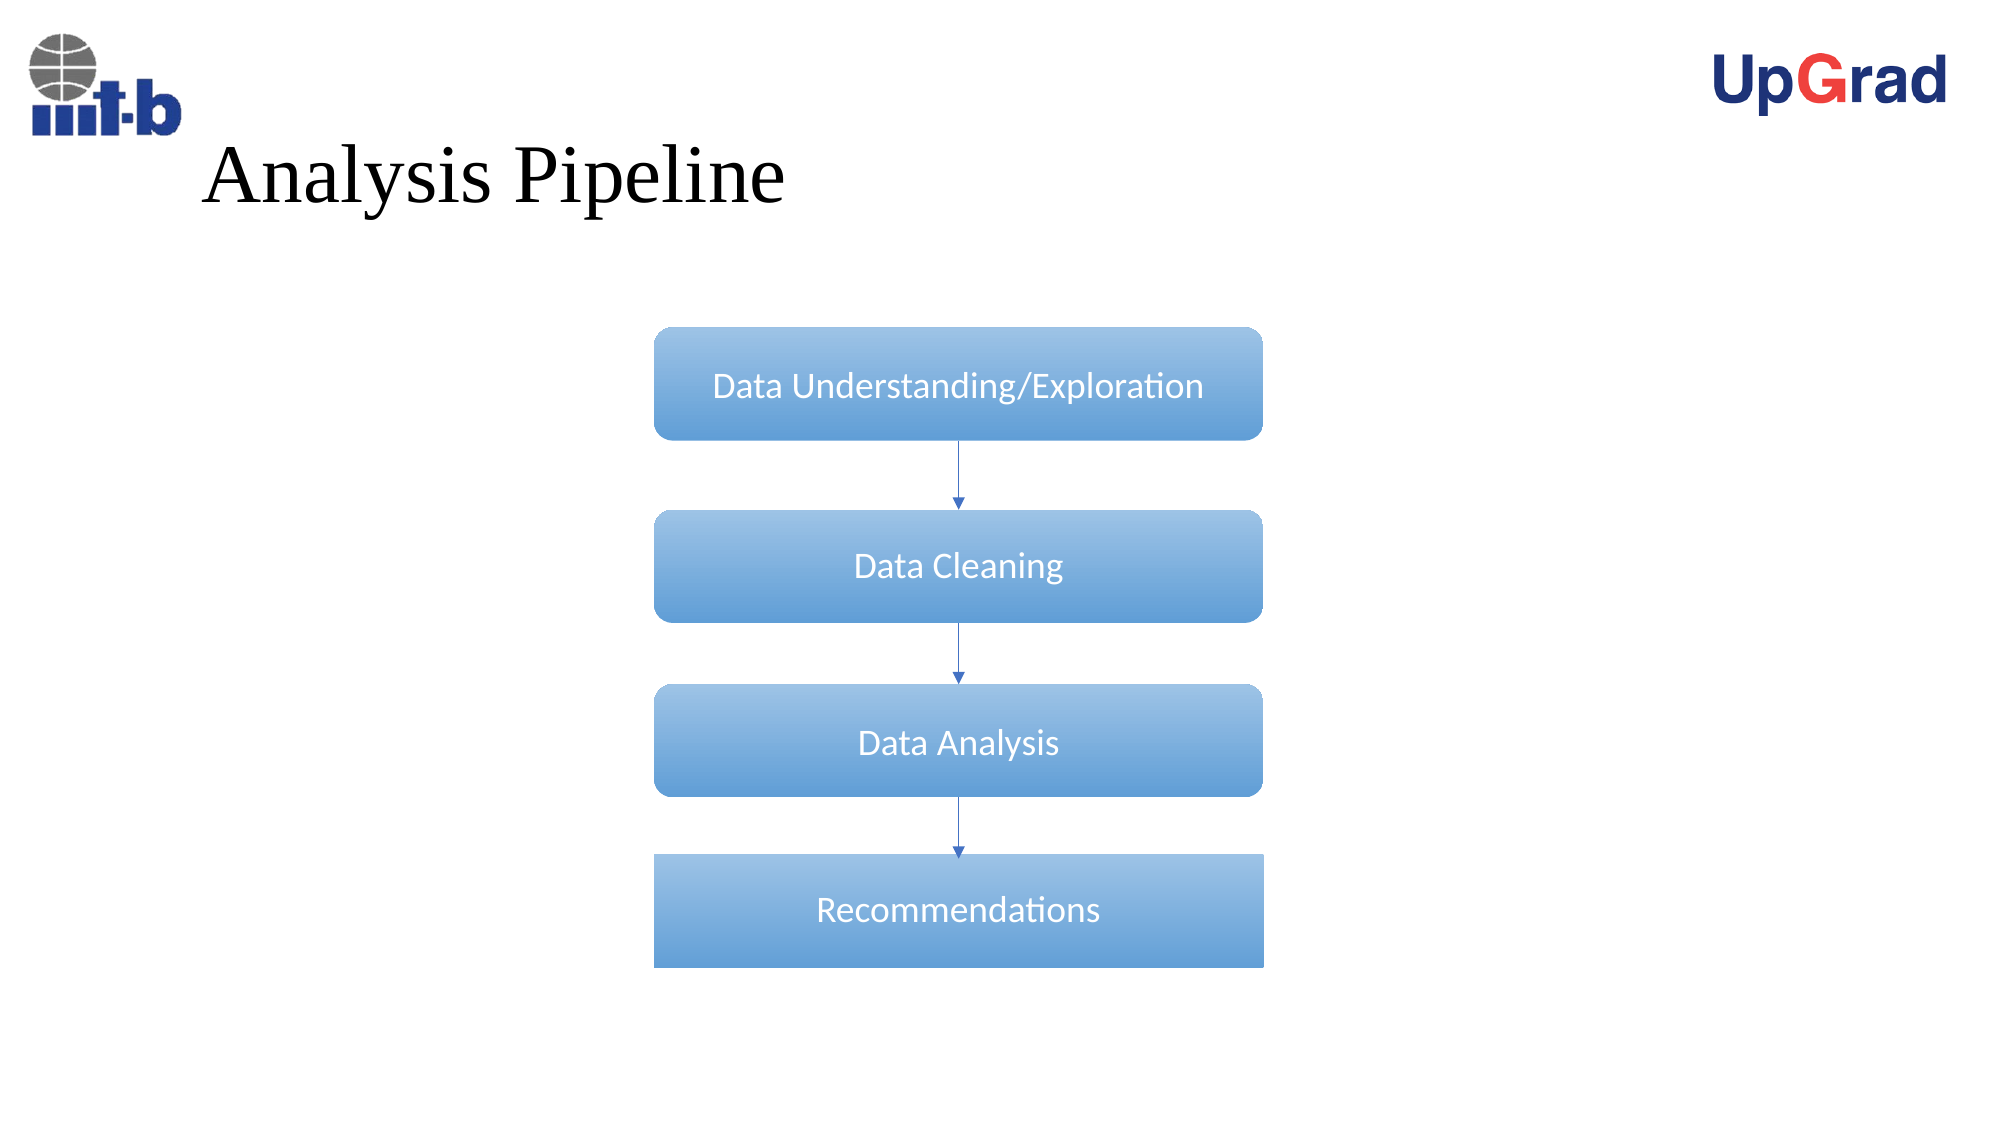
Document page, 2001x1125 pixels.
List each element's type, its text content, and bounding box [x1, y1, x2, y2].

picture [1714, 53, 1952, 116]
text_box Data Analysis [654, 684, 1264, 798]
text_box Data Cleaning [654, 509, 1264, 624]
list Recommendations [654, 854, 1264, 968]
picture [0, 29, 208, 163]
title Analysis Pipeline [186, 104, 1715, 246]
text_box Data Understanding/Exploration [654, 327, 1264, 441]
